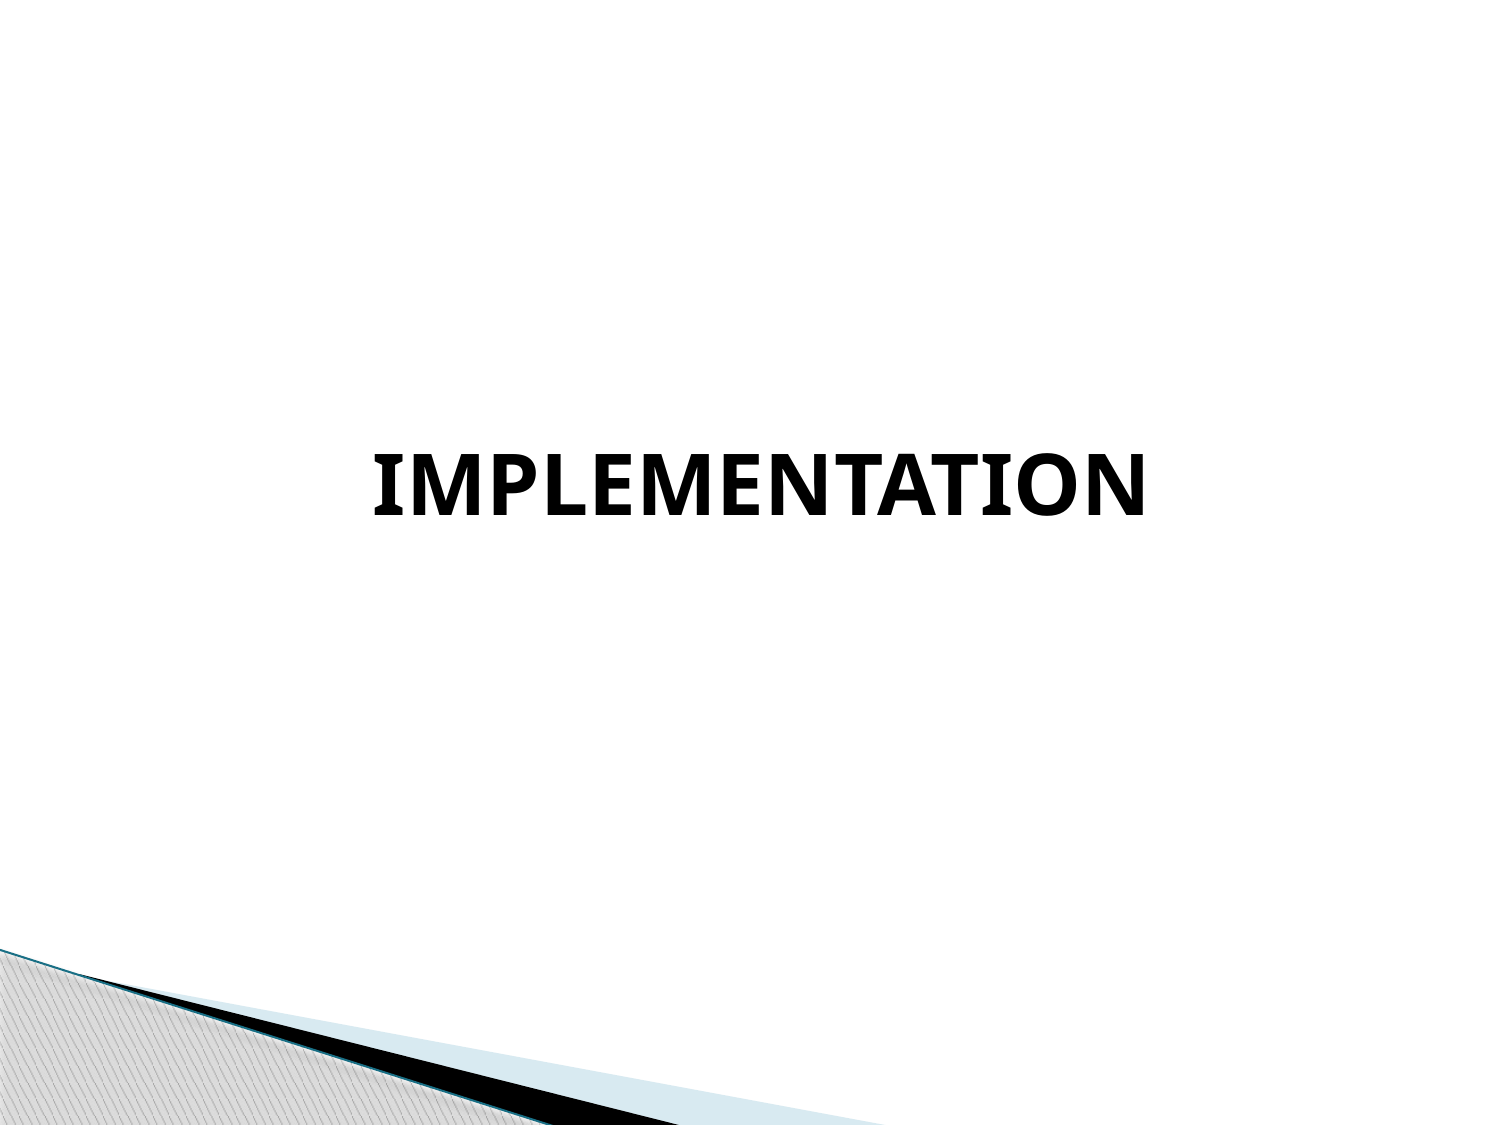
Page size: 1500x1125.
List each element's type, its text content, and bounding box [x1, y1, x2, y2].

title IMPLEMENTATION [87, 387, 1438, 575]
